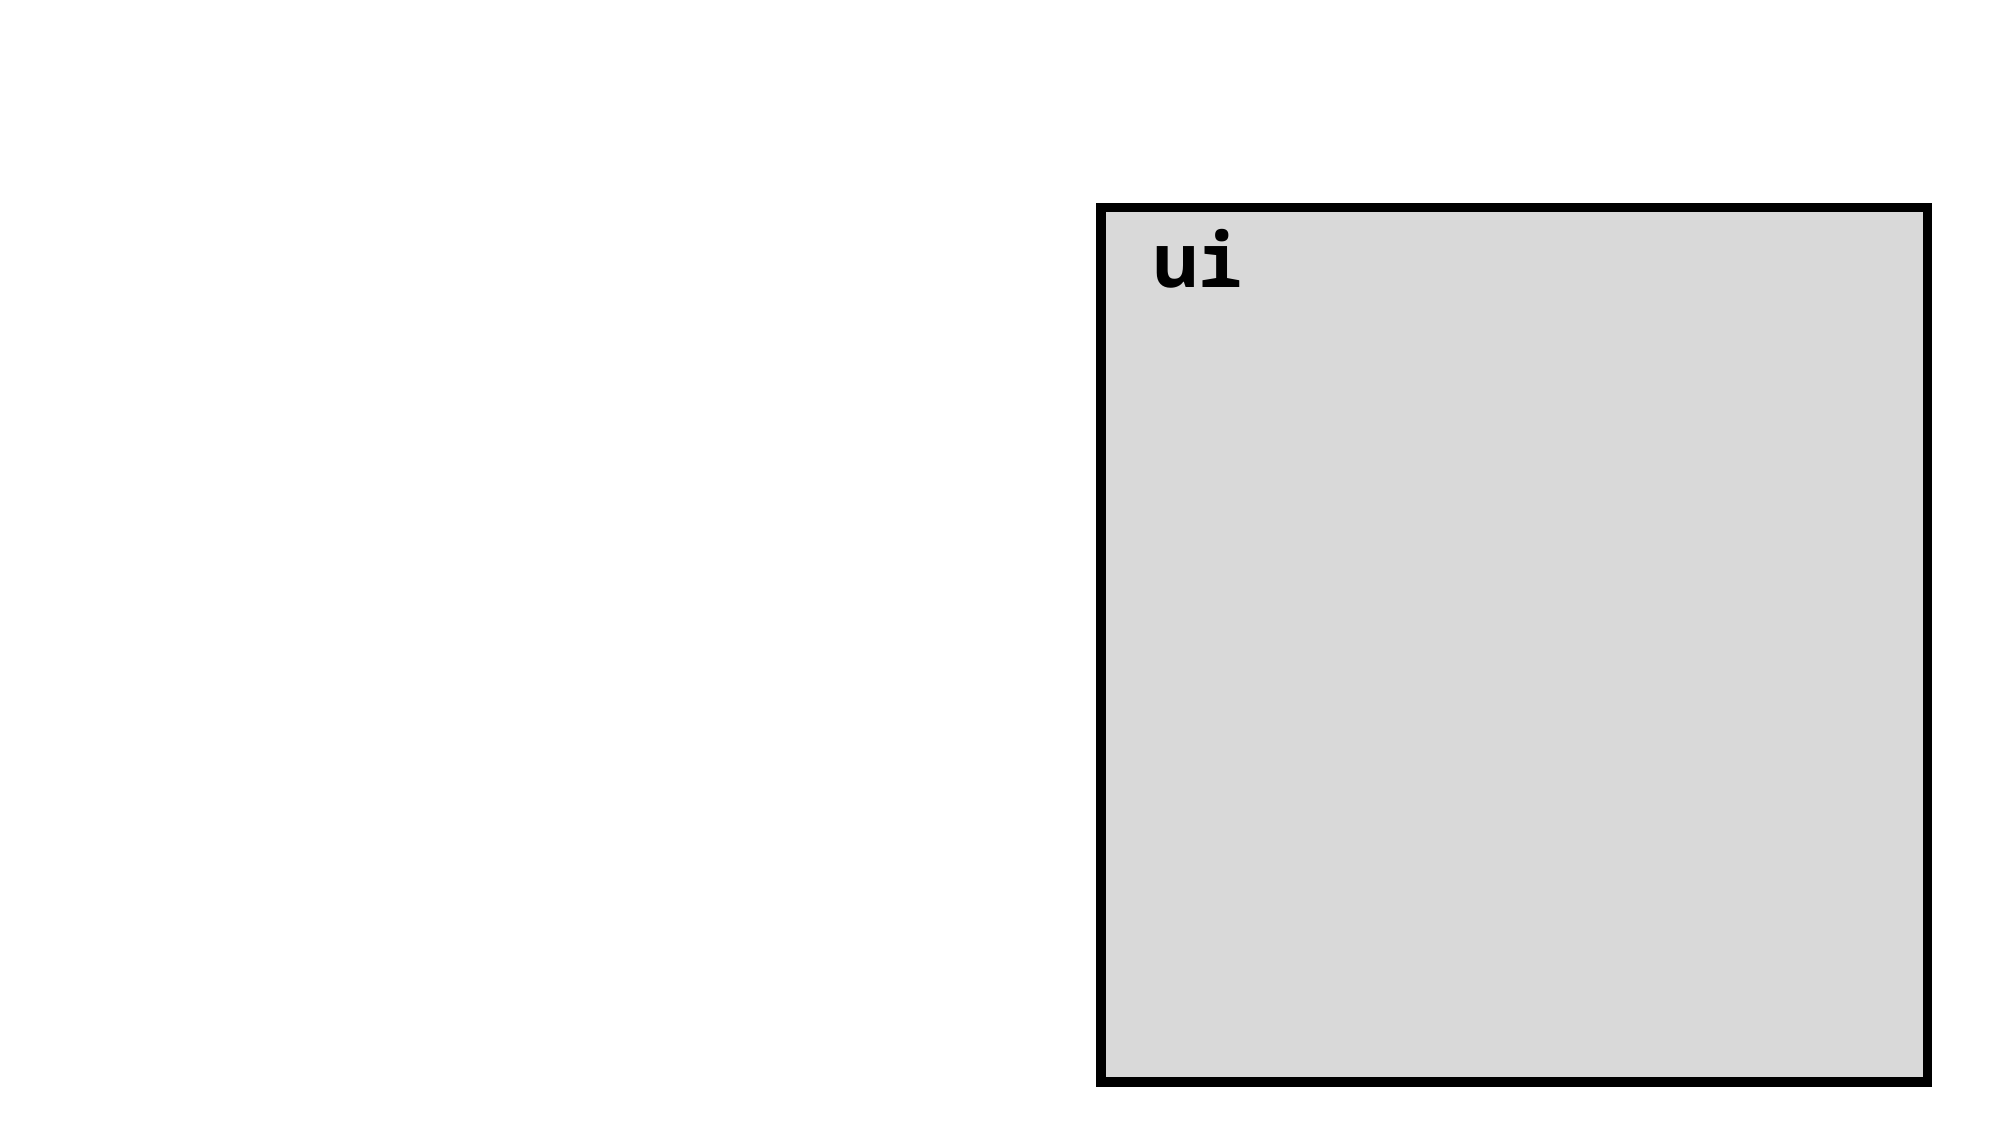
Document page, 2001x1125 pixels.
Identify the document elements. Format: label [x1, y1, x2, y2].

text_box [1100, 204, 1928, 1083]
